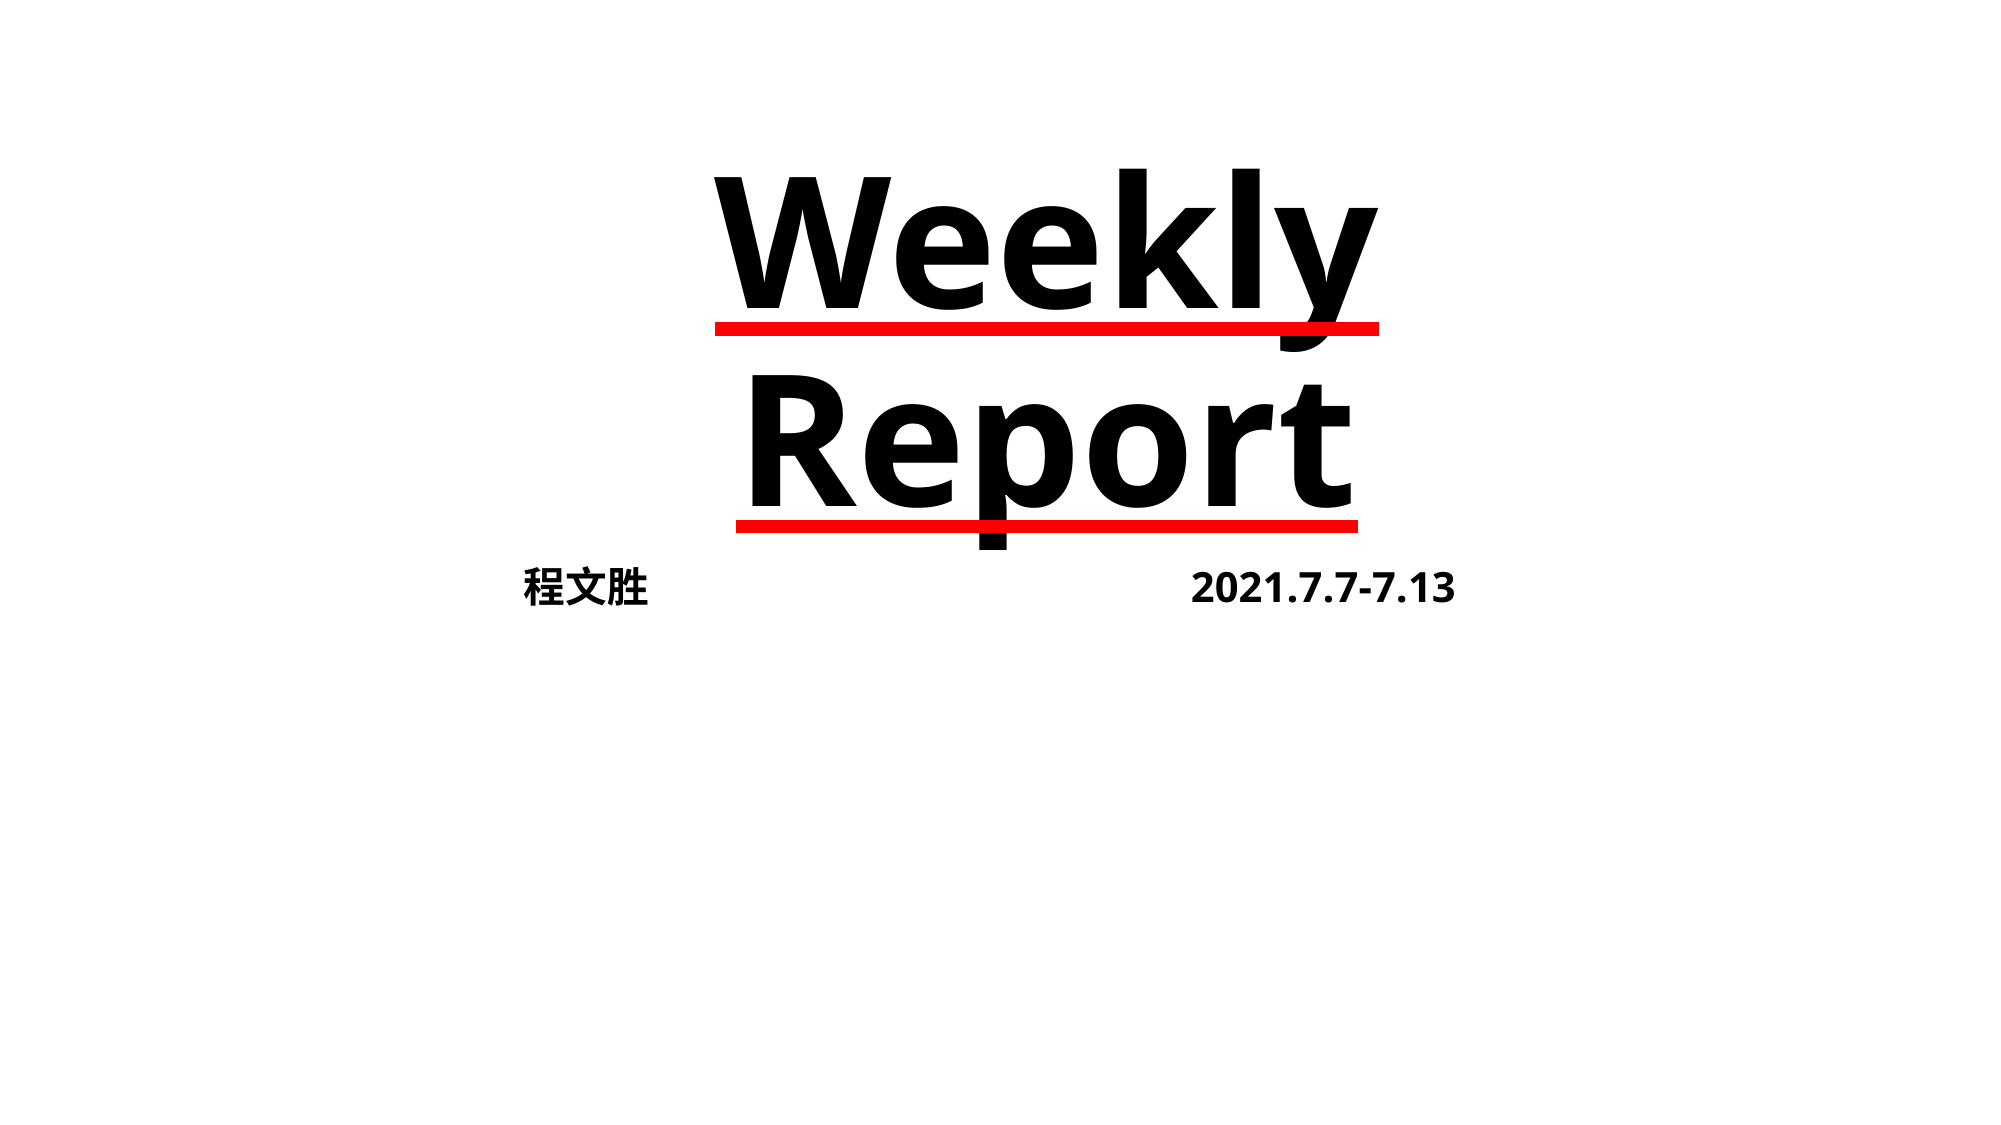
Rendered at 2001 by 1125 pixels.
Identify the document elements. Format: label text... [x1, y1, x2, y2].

text_box 程文胜 2021.7.7-7.13 [508, 553, 1574, 619]
title Weekly Report [492, 401, 1602, 554]
